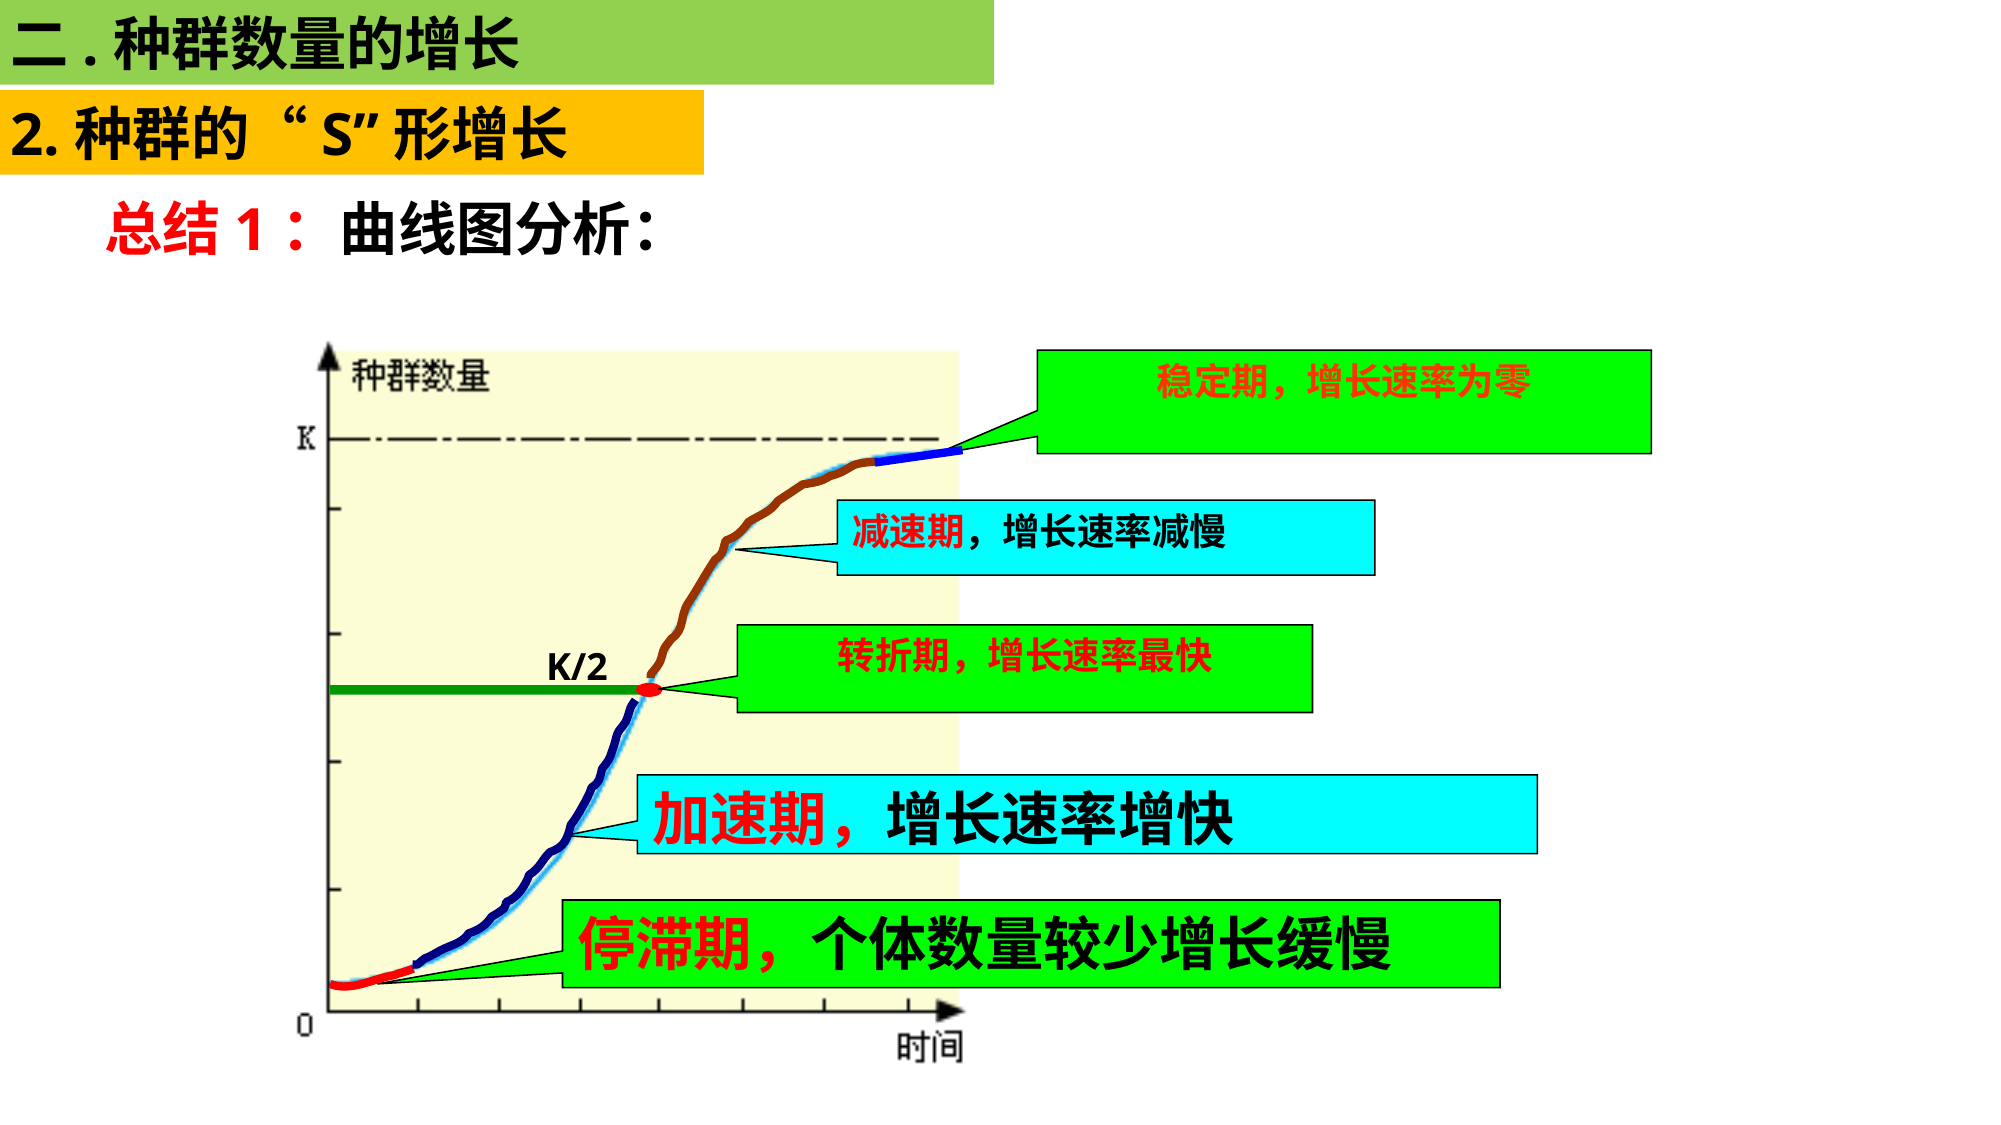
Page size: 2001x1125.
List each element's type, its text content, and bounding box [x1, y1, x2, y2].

text_box 减速期，增长速率减慢 [992, 500, 1375, 576]
text_box 停滞期，个体数量较少增长缓慢 [992, 900, 1501, 988]
text_box 转折期，增长速率最快 [992, 624, 1313, 713]
text_box 加速期，增长速率增快 [992, 774, 1538, 854]
text_box 二.种群数量的增长 [0, 0, 995, 85]
picture [287, 337, 992, 1078]
text_box 稳定期，增长速率为零 [992, 350, 1652, 454]
text_box 总结1：曲线图分析： [89, 184, 705, 270]
text_box 2.种群的“S”形增长 [0, 90, 704, 175]
